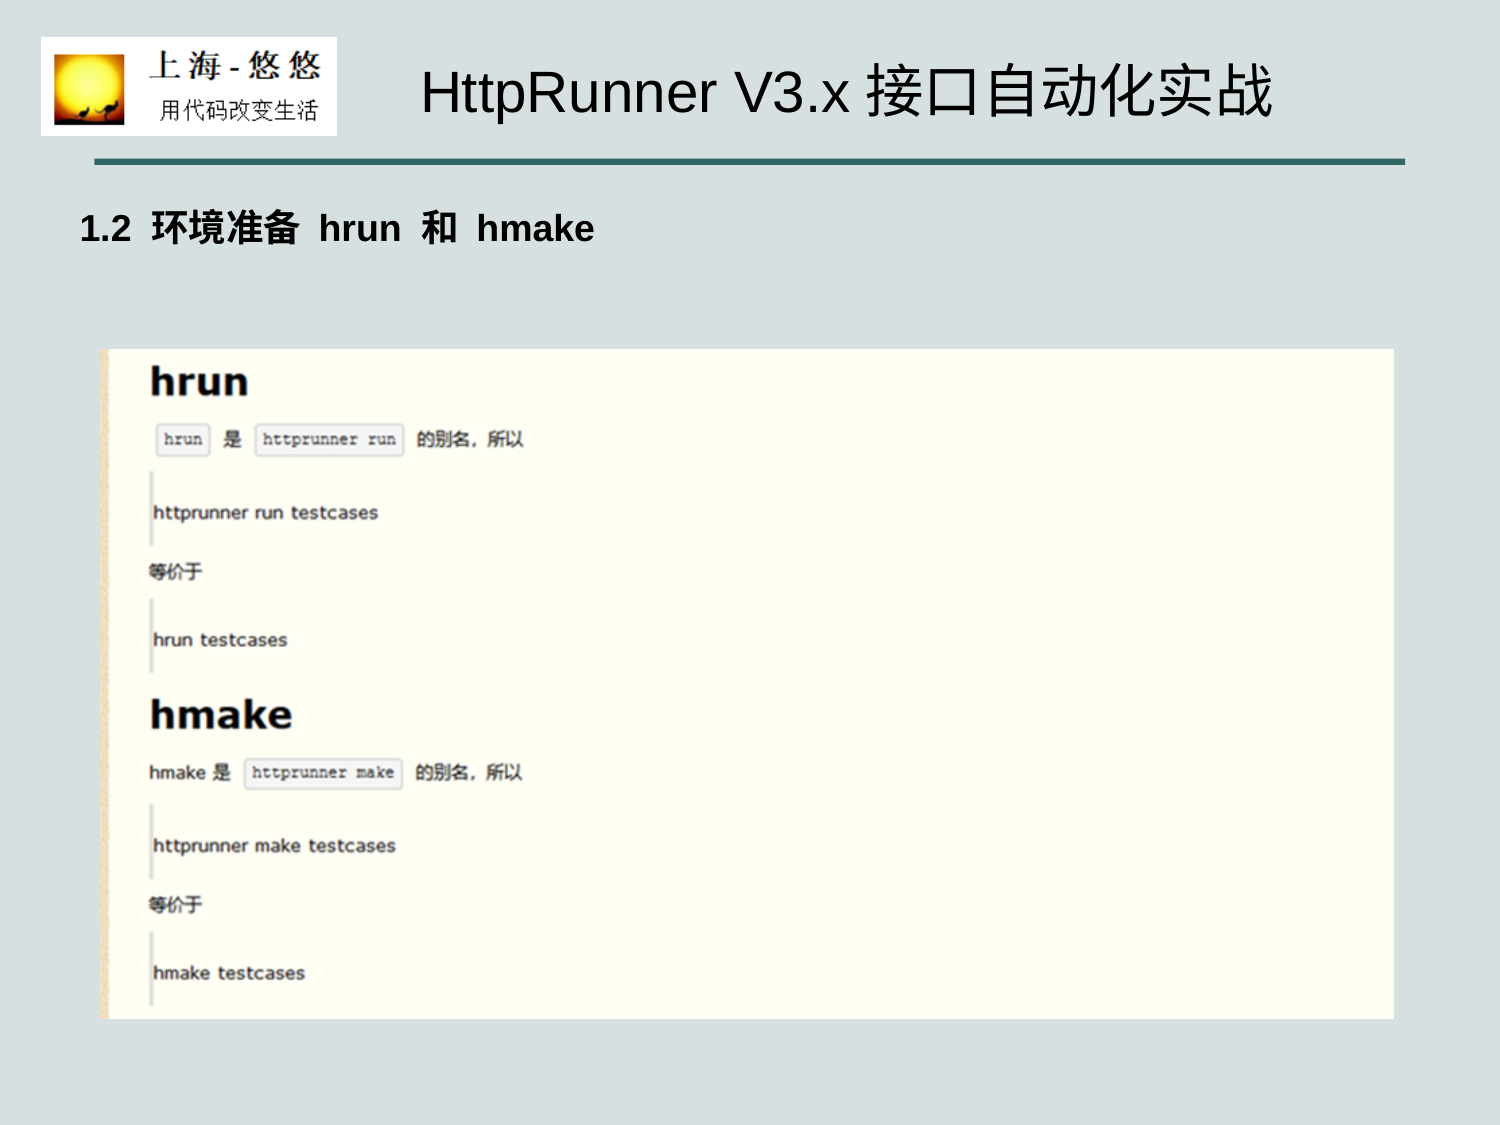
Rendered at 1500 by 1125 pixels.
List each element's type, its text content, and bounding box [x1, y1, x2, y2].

text_box 1.2 环境准备 hrun 和 hmake [64, 196, 1306, 256]
picture [100, 349, 1394, 1019]
picture [41, 37, 337, 136]
